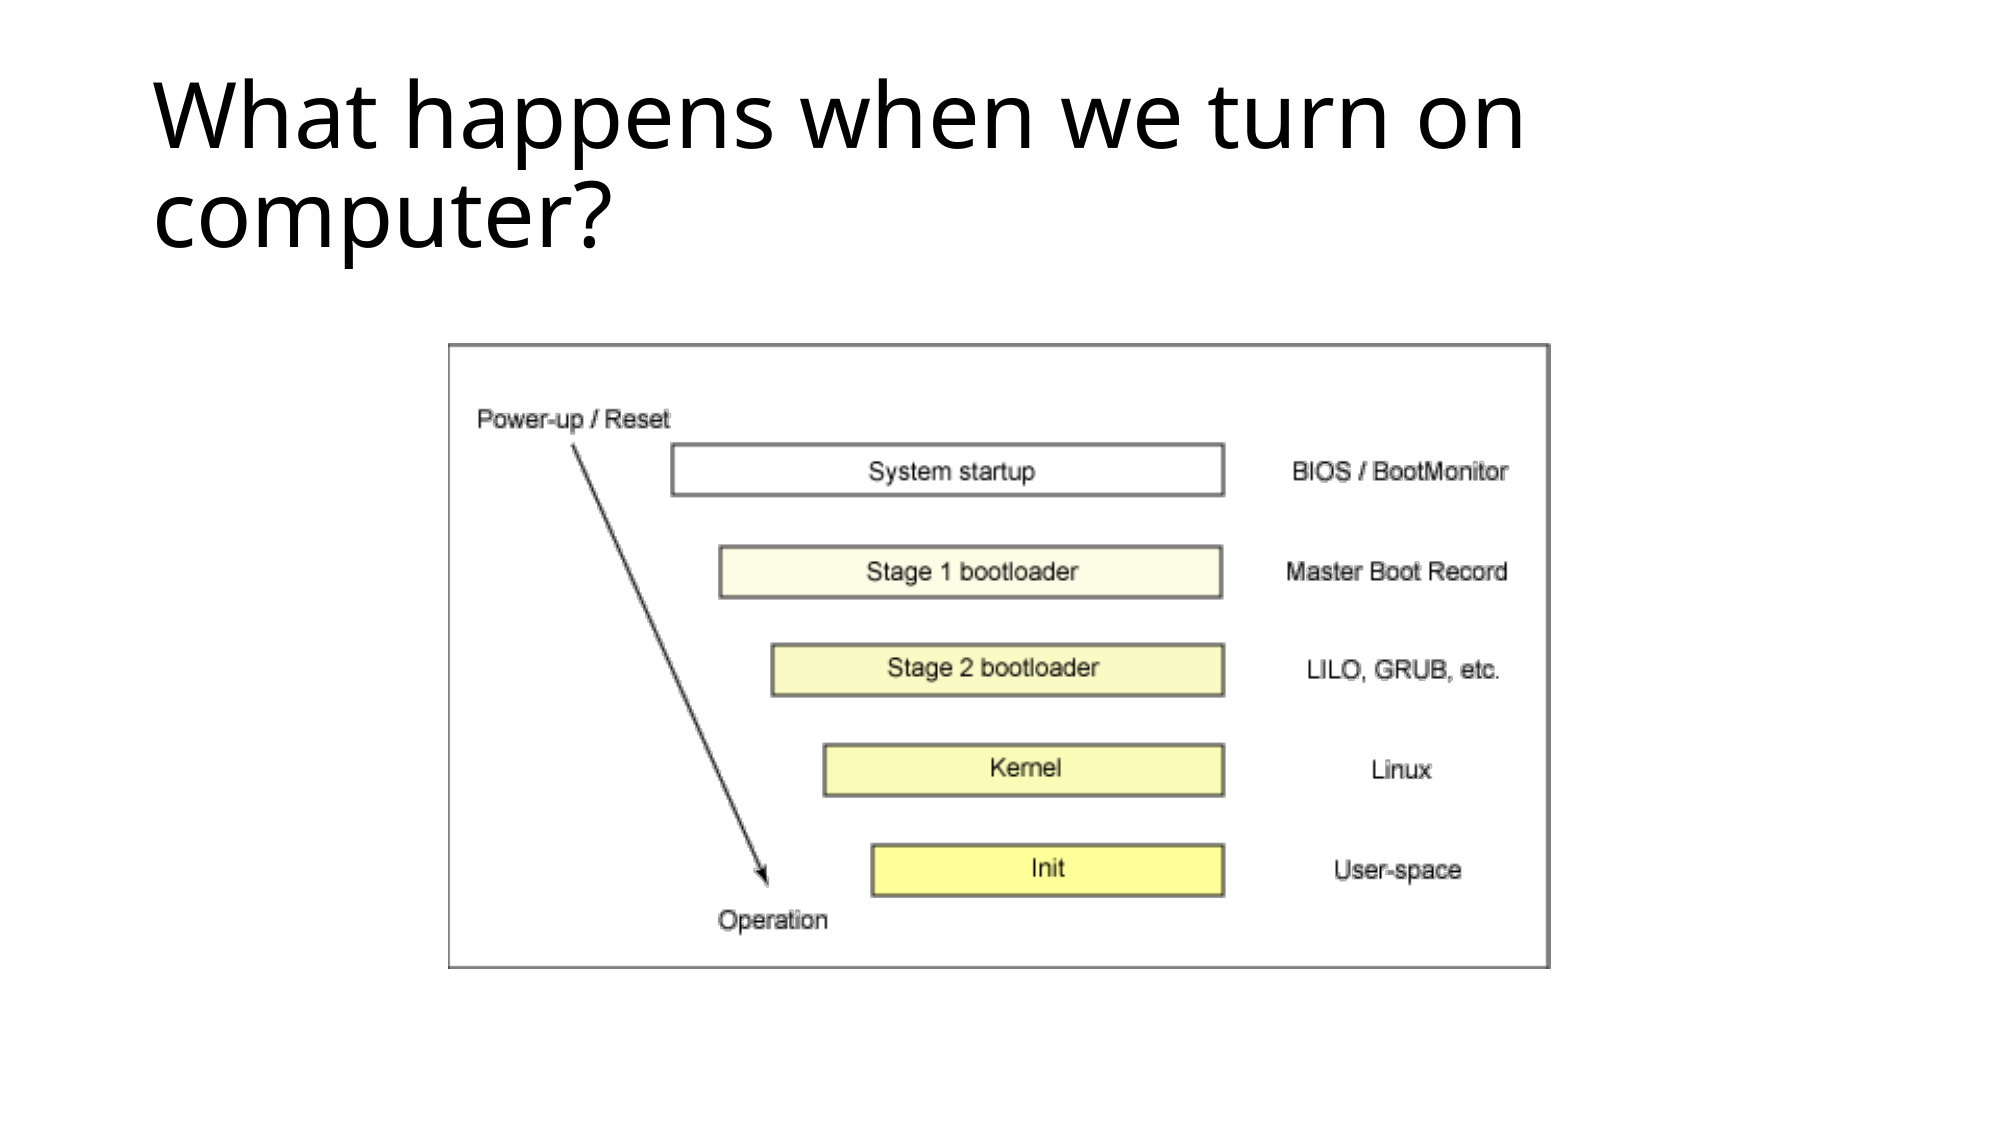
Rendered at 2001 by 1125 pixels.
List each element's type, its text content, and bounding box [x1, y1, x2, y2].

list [448, 343, 1551, 969]
title What happens when we turn on computer? [137, 59, 1863, 278]
